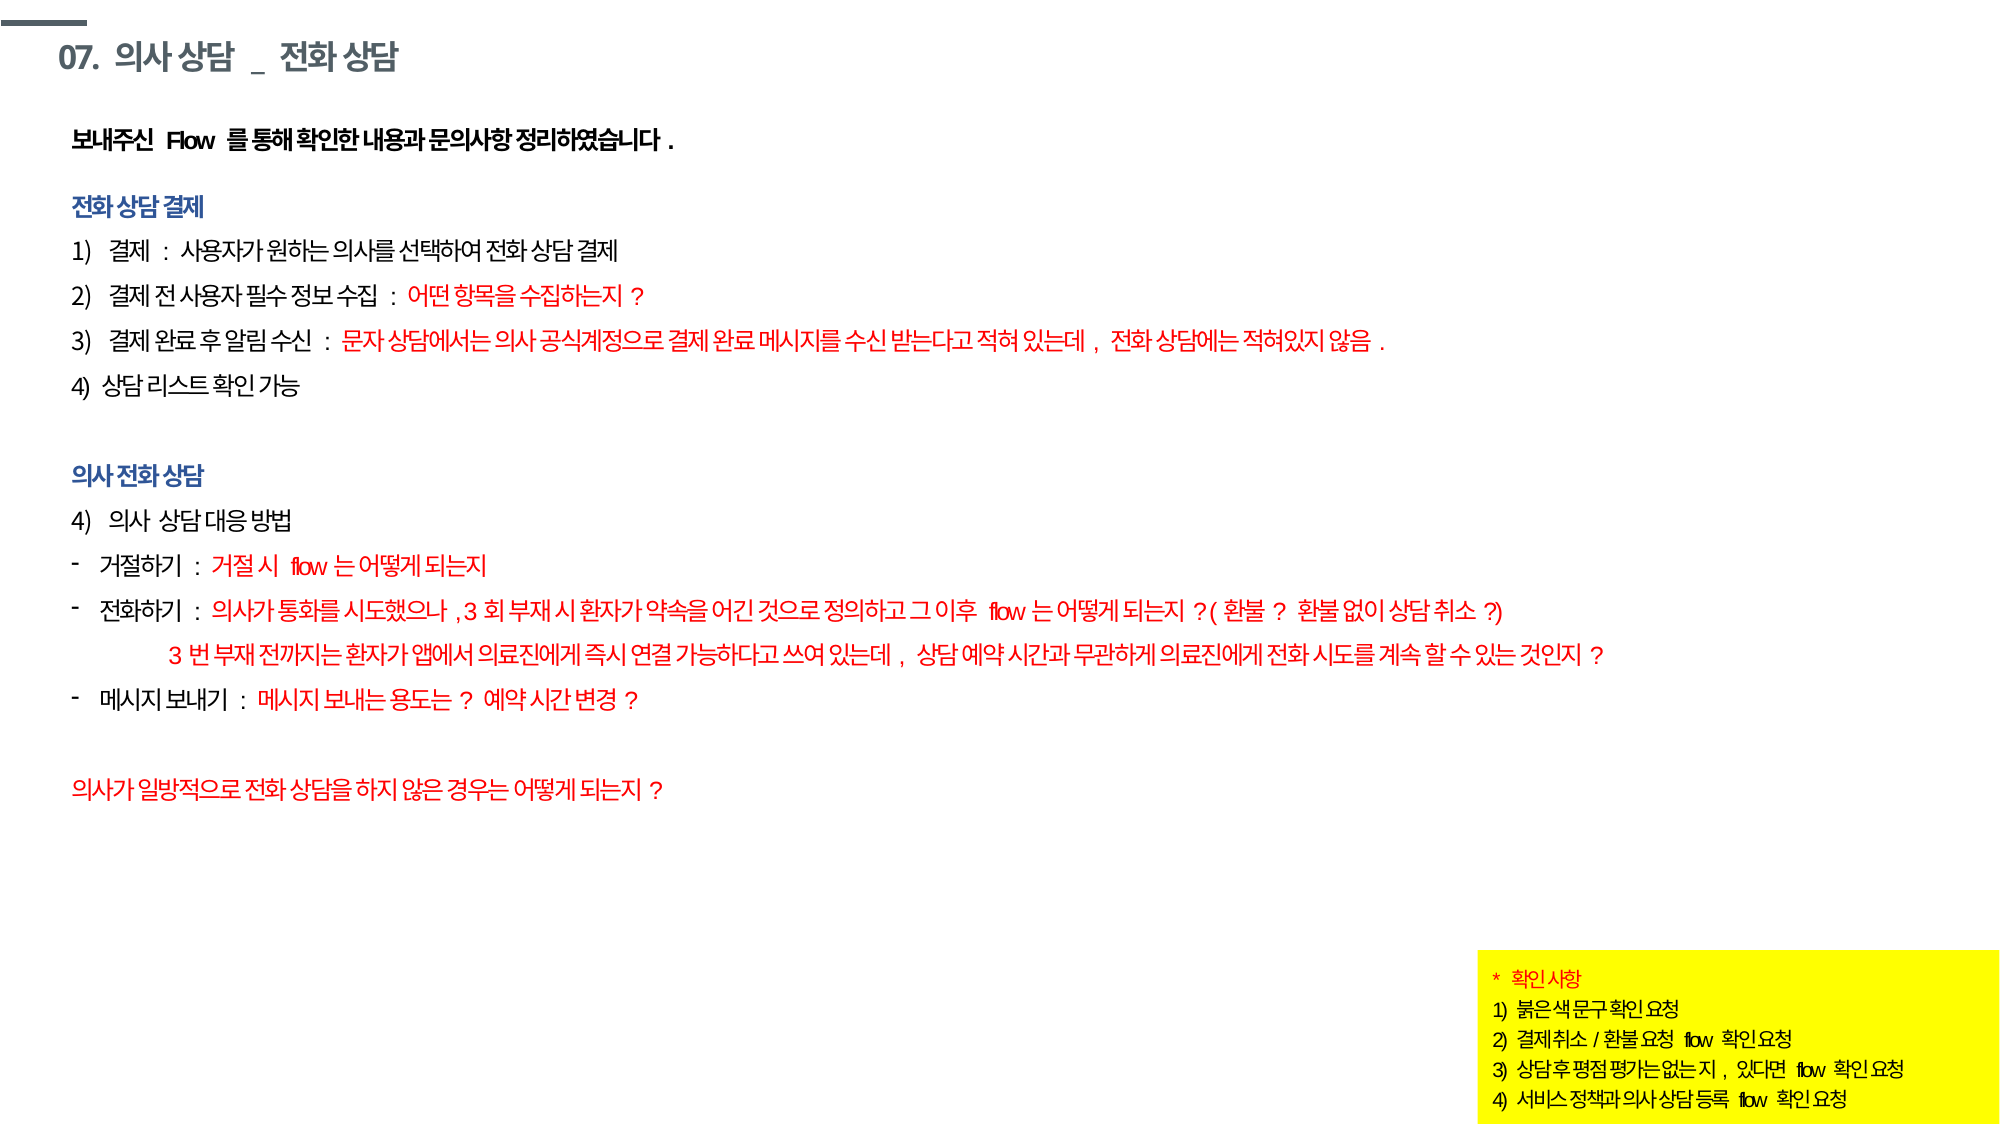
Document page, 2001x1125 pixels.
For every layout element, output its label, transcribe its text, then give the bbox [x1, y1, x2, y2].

text_box 전화 상담 결제 결제 : 사용자가 원하는 의사를 선택하여 전화 상담 결제 결제 전 사용자 필수 정보 수집 : 어떤 항목을 수집하는지? 결제 완료 후 알림 수신 : 문자 상담에서는 의사 공식계정으로 결제 완료 메시지를 수신 받는다고 적혀 있는데, 전화 상담에는 적혀있지 않음. 4) 상담 리스트 확인 가능 의사 전화 상담 의사 상담 대응 방법 거절하기 : 거절 시 flow는 어떻게 되는지 전화하기 : 의사가 통화를 시도했으나, 3회 부재 시 환자가 약속을 어긴 것으로 정의하고 그 이후 flow는 어떻게 되는지? (환불? 환불 없이 상담 취소?) 3번 부재 전까지는 환자가 앱에서 의료진에게 즉시 연결 가능하다고 쓰여 있는데, 상담 예약 시간과 무관하게 의료진에게 전화 시도를 계속 할 수 있는 것인지? 메시지 보내기 : 메시지 보내는 용도는? 예약 시간 변경? 의사가 일방적으로 전화 상담을 하지 않은 경우는 어떻게 되는지? [56, 168, 1906, 812]
title 07. 의사 상담 _ 전화 상담 [43, 28, 1769, 88]
text_box 보내주신 Flow 를 통해 확인한 내용과 문의사항 정리하였습니다. [56, 102, 1906, 163]
text_box * 확인 사항 1) 붉은 색 문구 확인 요청 2) 결제 취소/환불 요청 flow 확인 요청 3) 상담 후 평점 평가는 없는 지, 있다면 flow 확인 요청 4) 서비스 정책과 의사 상담 등록 flow 확인 요청 [1477, 949, 2000, 1125]
